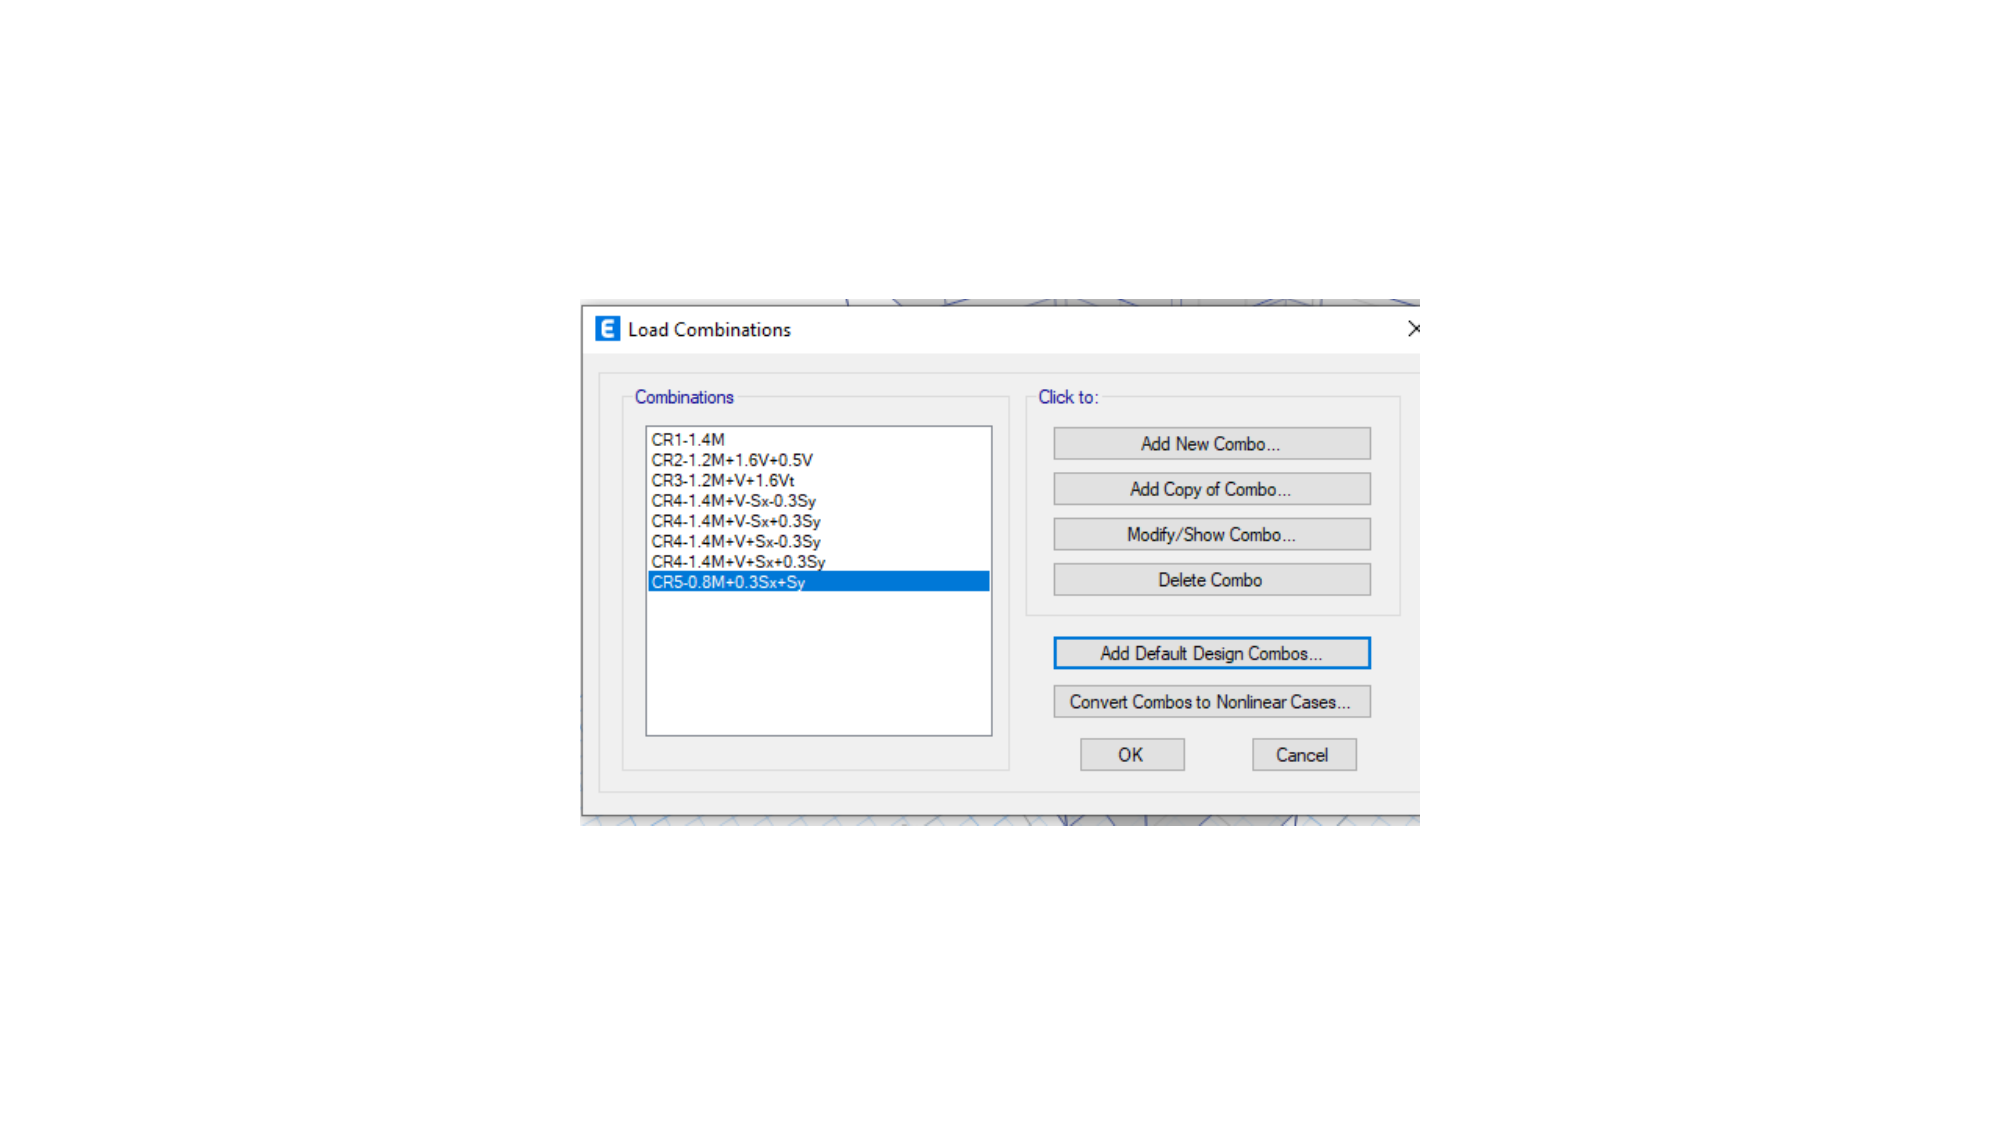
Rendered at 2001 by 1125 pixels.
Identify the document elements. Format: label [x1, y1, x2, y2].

picture [580, 299, 1420, 826]
